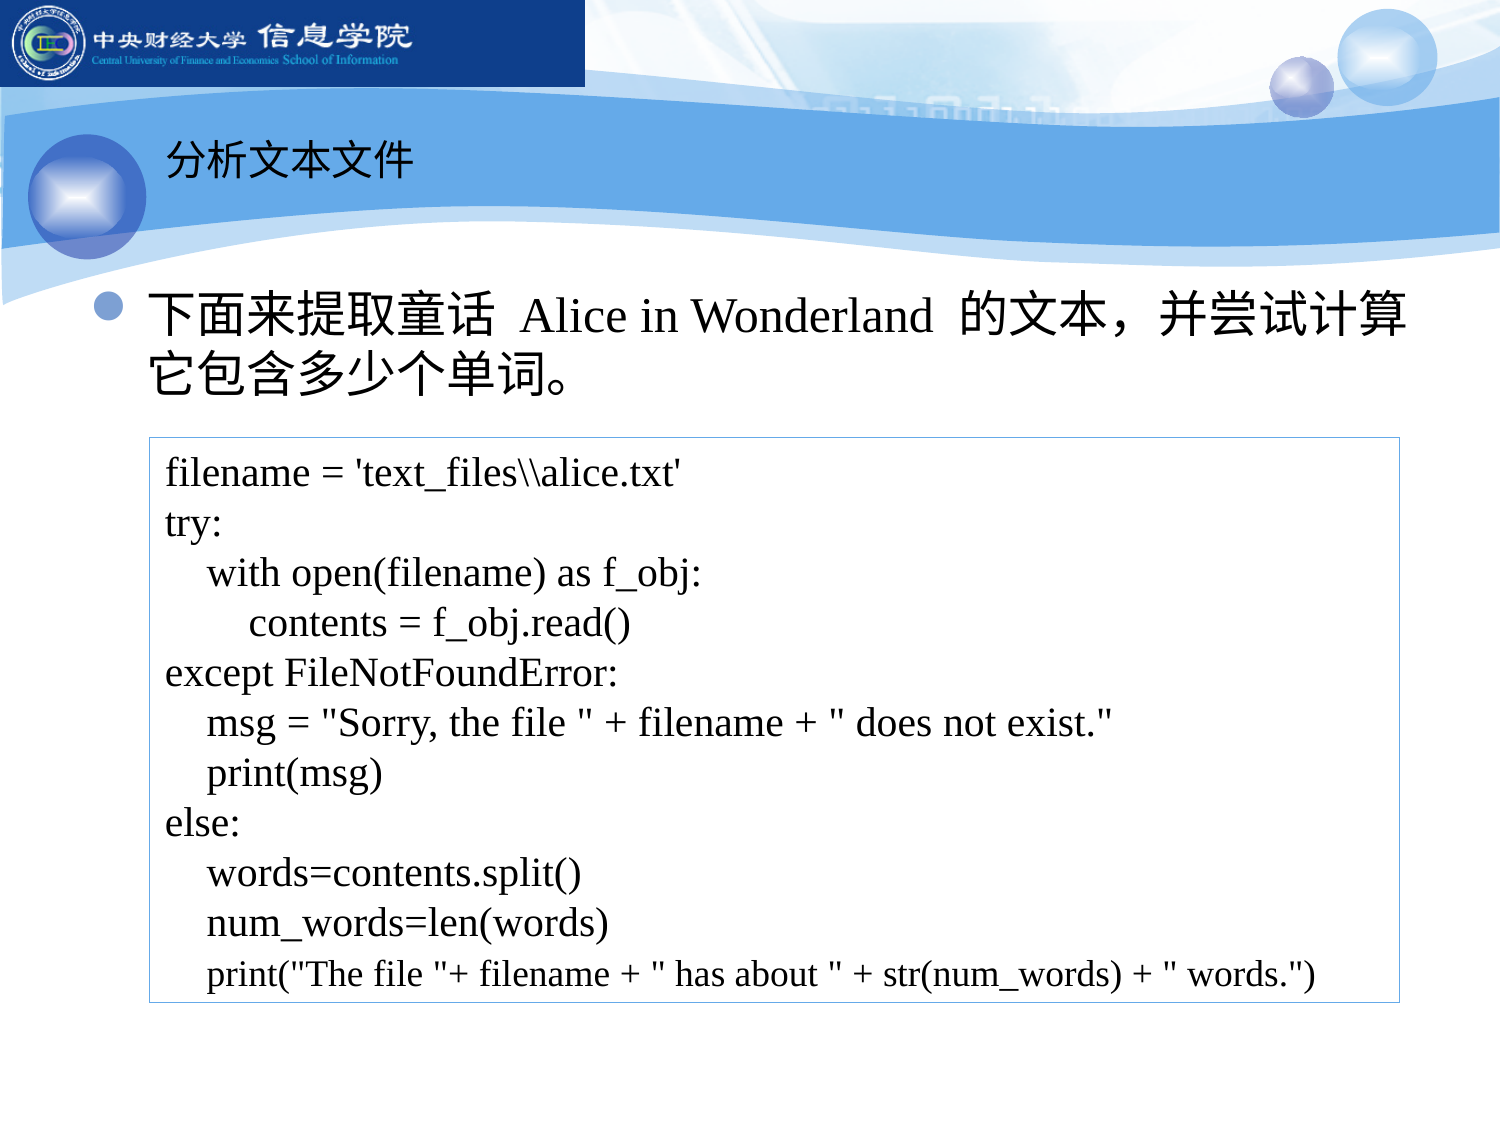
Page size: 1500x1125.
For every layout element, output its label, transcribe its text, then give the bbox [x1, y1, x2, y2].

title 分析文本文件 [150, 112, 1363, 205]
text_box 下面来提取童话 Alice in Wonderland 的文本，并尝试计算它包含多少个单词。 [74, 275, 1425, 613]
picture [0, 0, 1500, 197]
text_box filename = 'text_files\\alice.txt' try: with open(filename) as f_obj: contents = f_obj.read() except FileNotFoundError: msg = "Sorry, the file " + filename + " does not exist." print(msg) else: words=contents.split() num_words=len(words) print("The file "+ filename + " has about " + str(num_words) + " words.") [149, 437, 1400, 1003]
